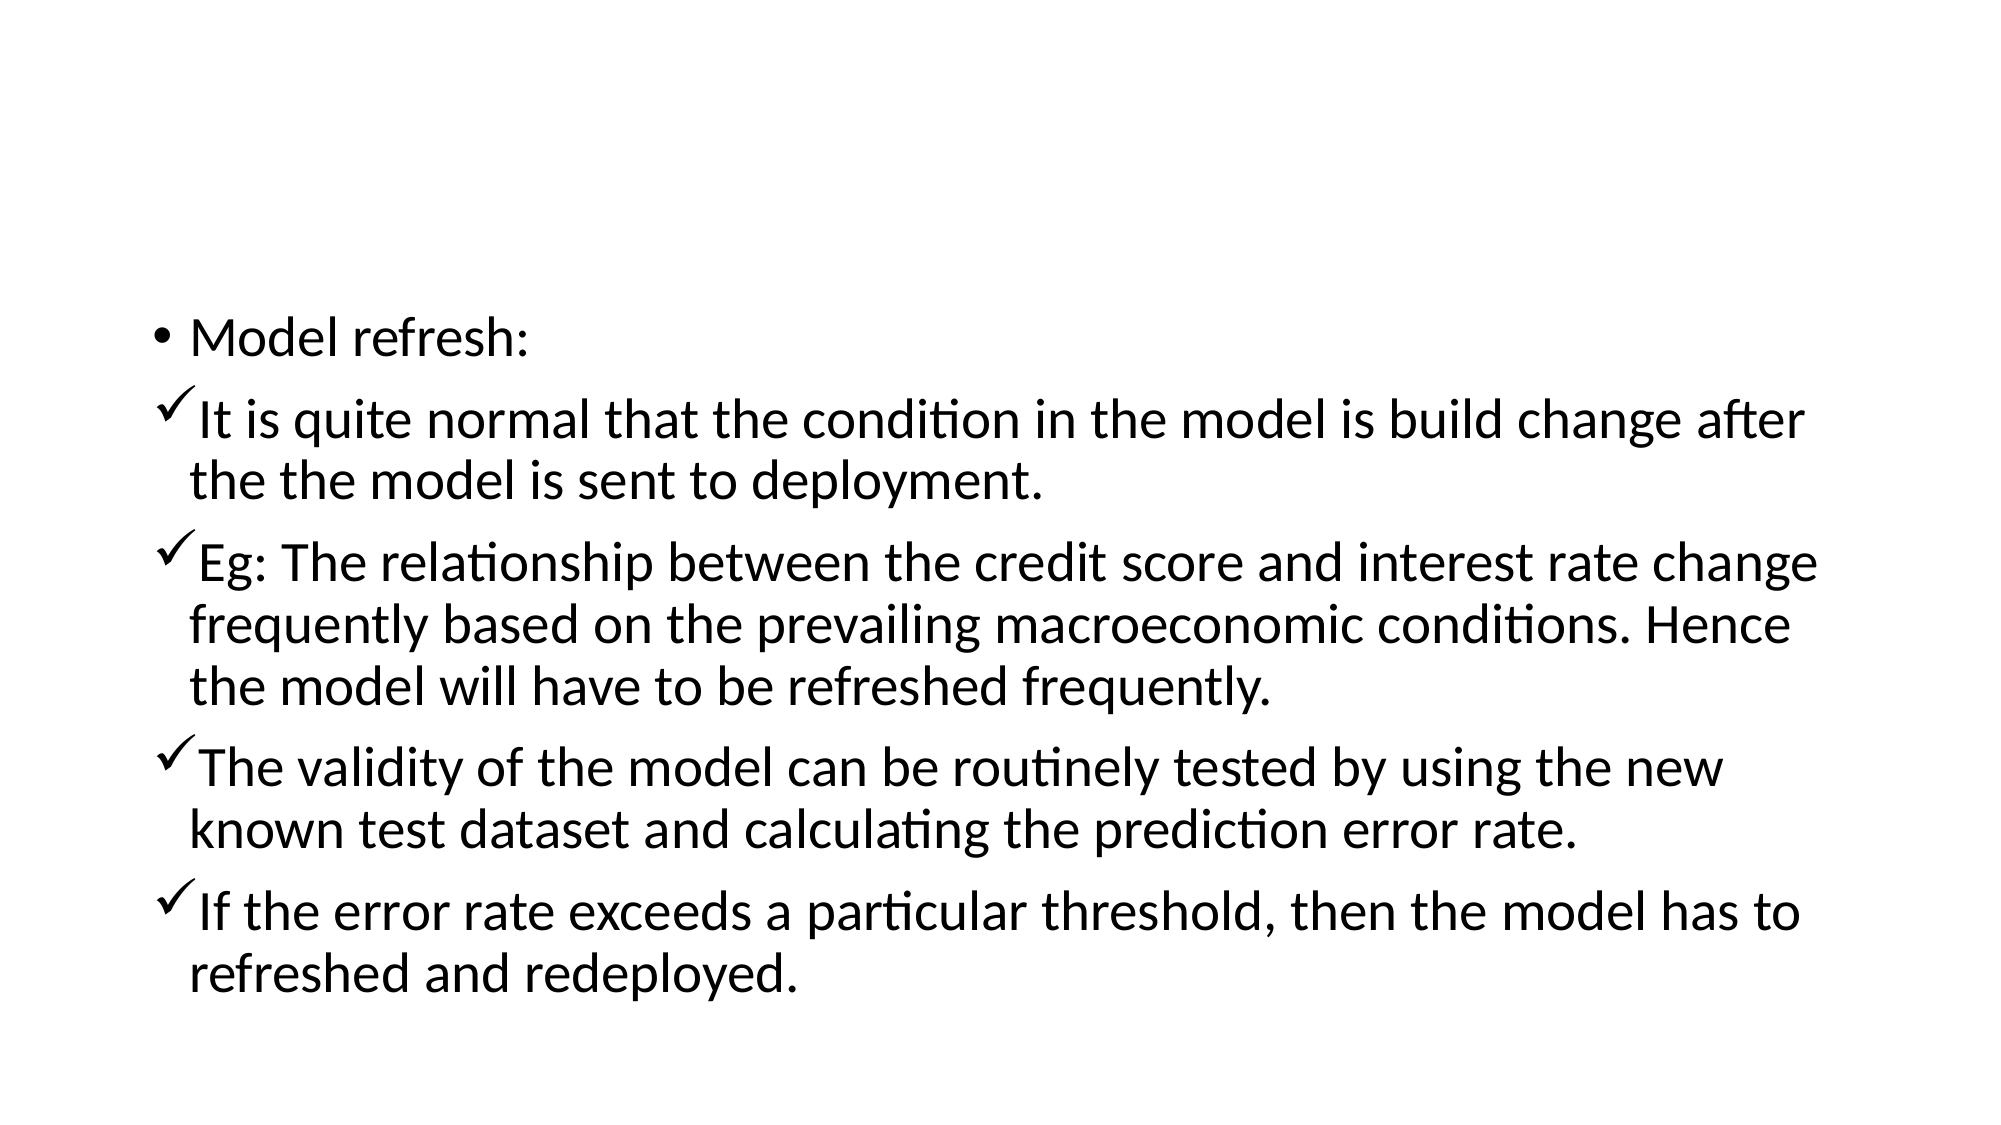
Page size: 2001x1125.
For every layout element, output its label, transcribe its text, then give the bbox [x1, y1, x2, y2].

list Model refresh: It is quite normal that the condition in the model is build change after the the model is sent to deployment. Eg: The relationship between the credit score and interest rate change frequently based on the prevailing macroeconomic conditions. Hence the model will have to be refreshed frequently. The validity of the model can be routinely tested by using the new known test dataset and calculating the prediction error rate. If the error rate exceeds a particular threshold, then the model has to refreshed and redeployed. [137, 299, 1863, 1014]
